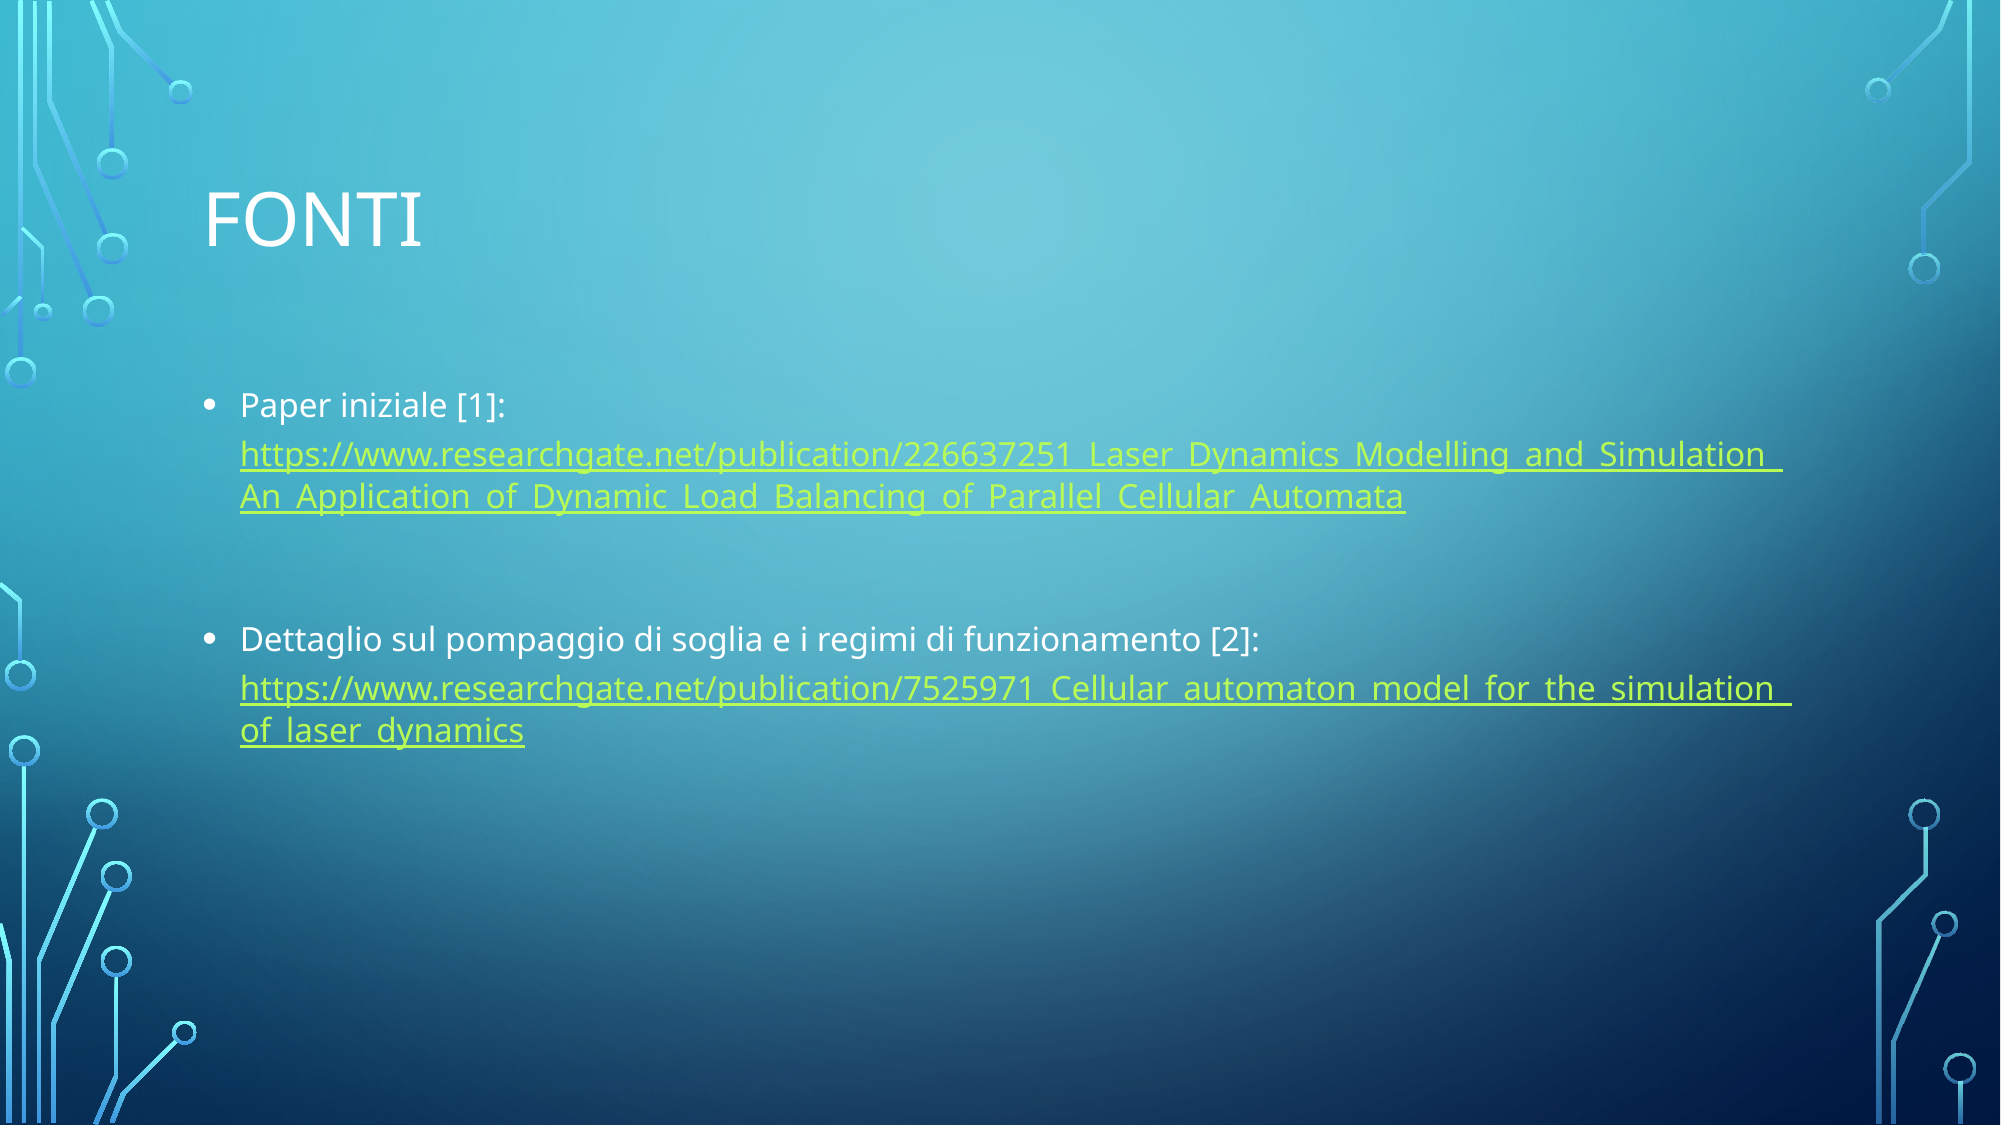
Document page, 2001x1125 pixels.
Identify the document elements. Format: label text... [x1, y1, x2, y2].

list Paper iniziale [1]: https://www.researchgate.net/publication/226637251_Laser_Dynamics_Modelling_and_Simulation_An_Application_of_Dynamic_Load_Balancing_of_Parallel_Cellular_Automata Dettaglio sul pompaggio di soglia e i regimi di funzionamento [2]: https://www.researchgate.net/publication/7525971_Cellular_automaton_model_for_the_simulation_of_laser_dynamics [187, 369, 1813, 950]
title Fonti [187, 101, 1813, 344]
